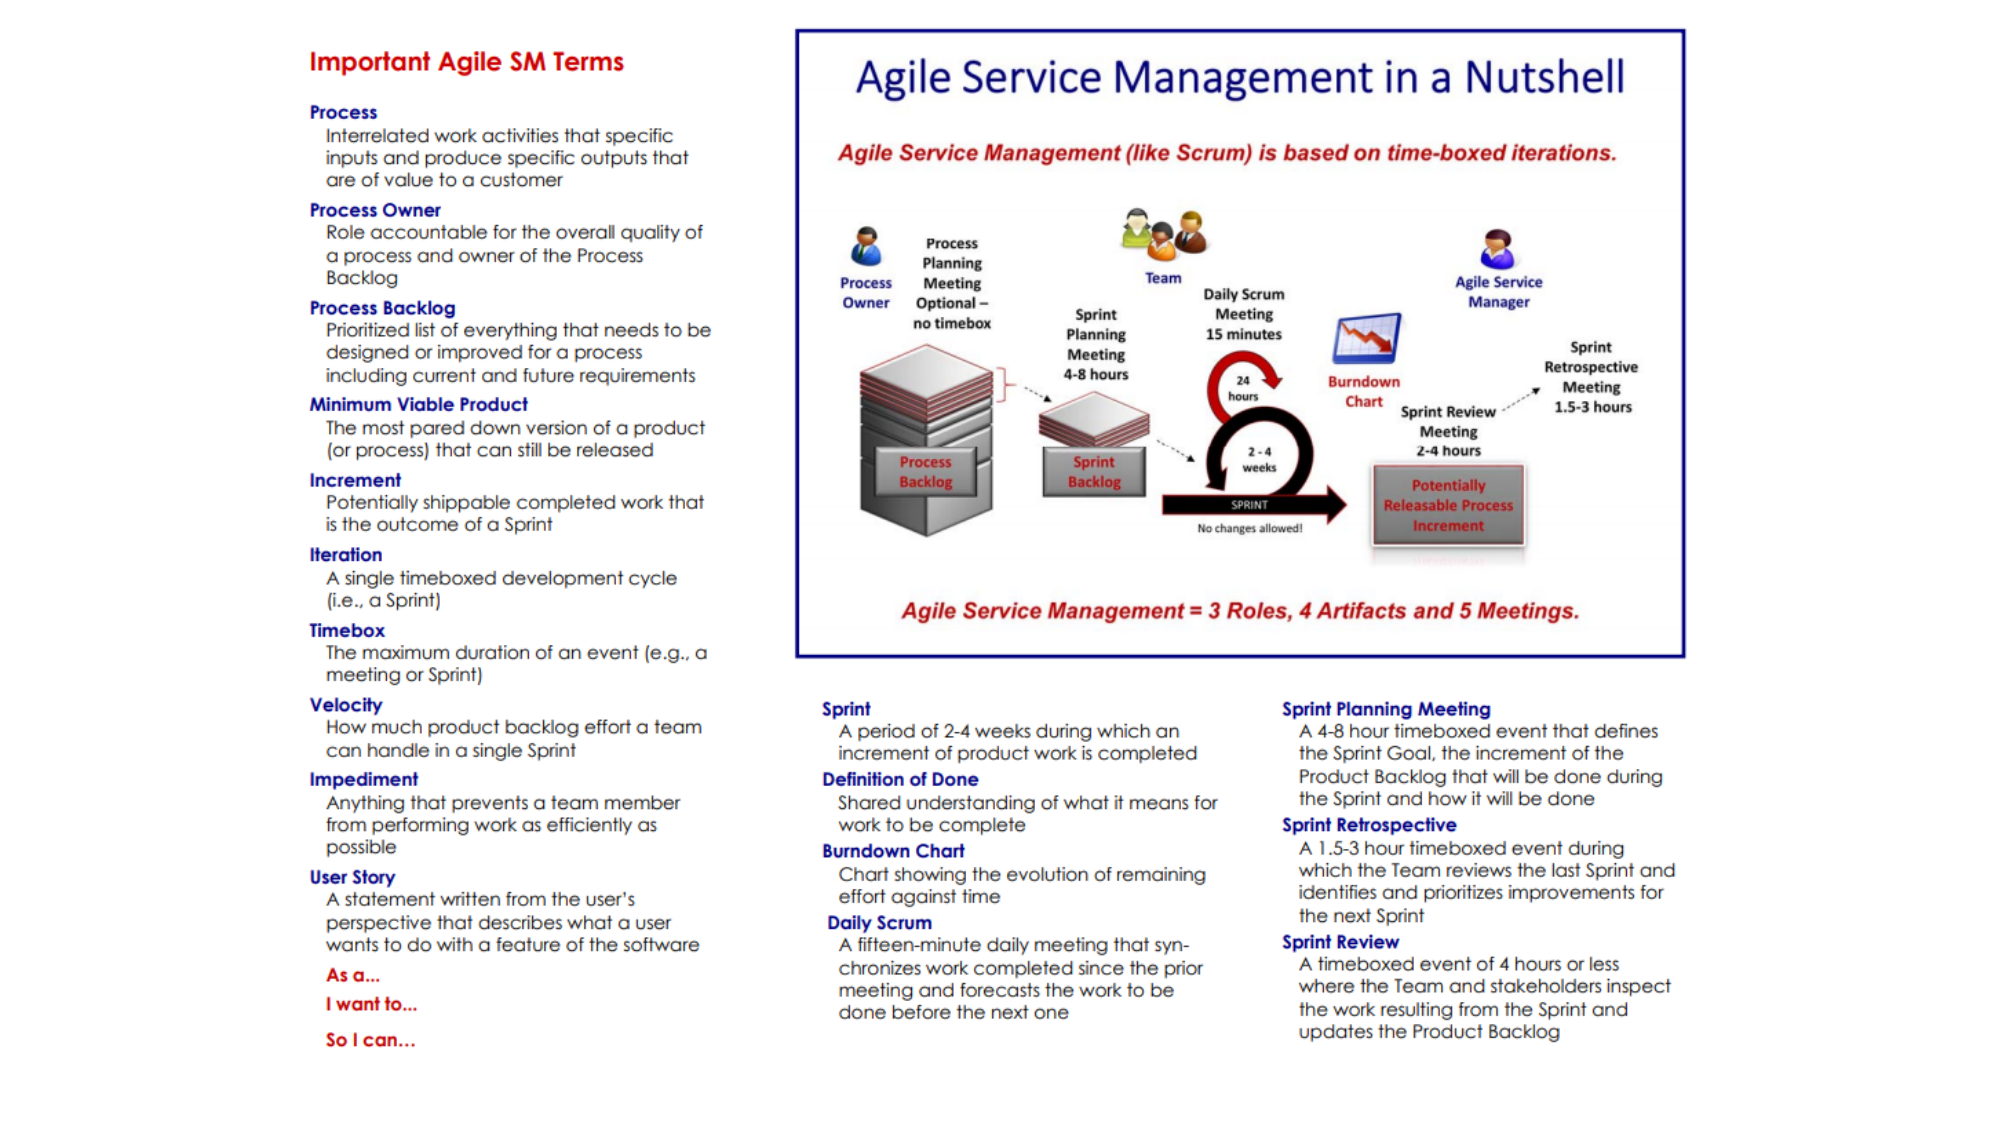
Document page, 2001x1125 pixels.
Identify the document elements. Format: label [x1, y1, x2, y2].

picture [281, 9, 1728, 1125]
